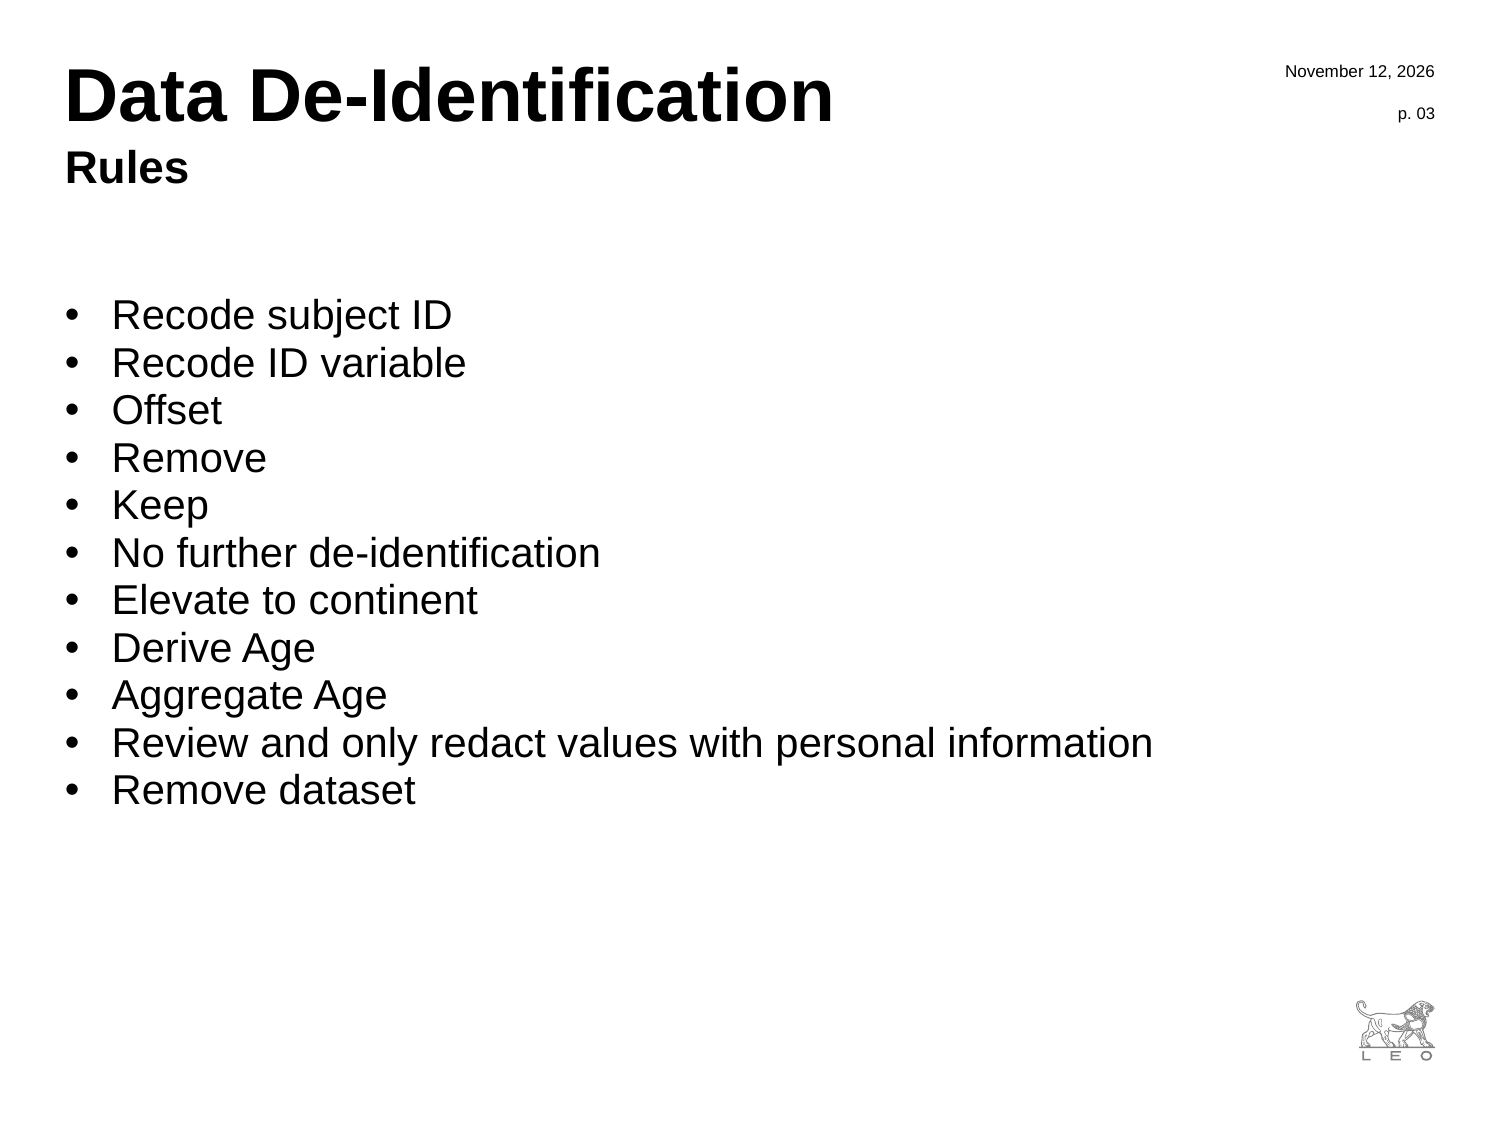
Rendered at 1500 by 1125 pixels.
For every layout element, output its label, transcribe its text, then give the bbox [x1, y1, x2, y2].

title Data De-Identification [64, 61, 1262, 147]
list Rules [64, 147, 1262, 214]
list Recode subject ID Recode ID variable Offset Remove Keep No further de-identification Elevate to continent Derive Age Aggregate Age Review and only redact values with personal information Remove dataset [64, 291, 1436, 1001]
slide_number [1284, 47, 1436, 82]
slide_number p. 03 [1287, 102, 1436, 124]
